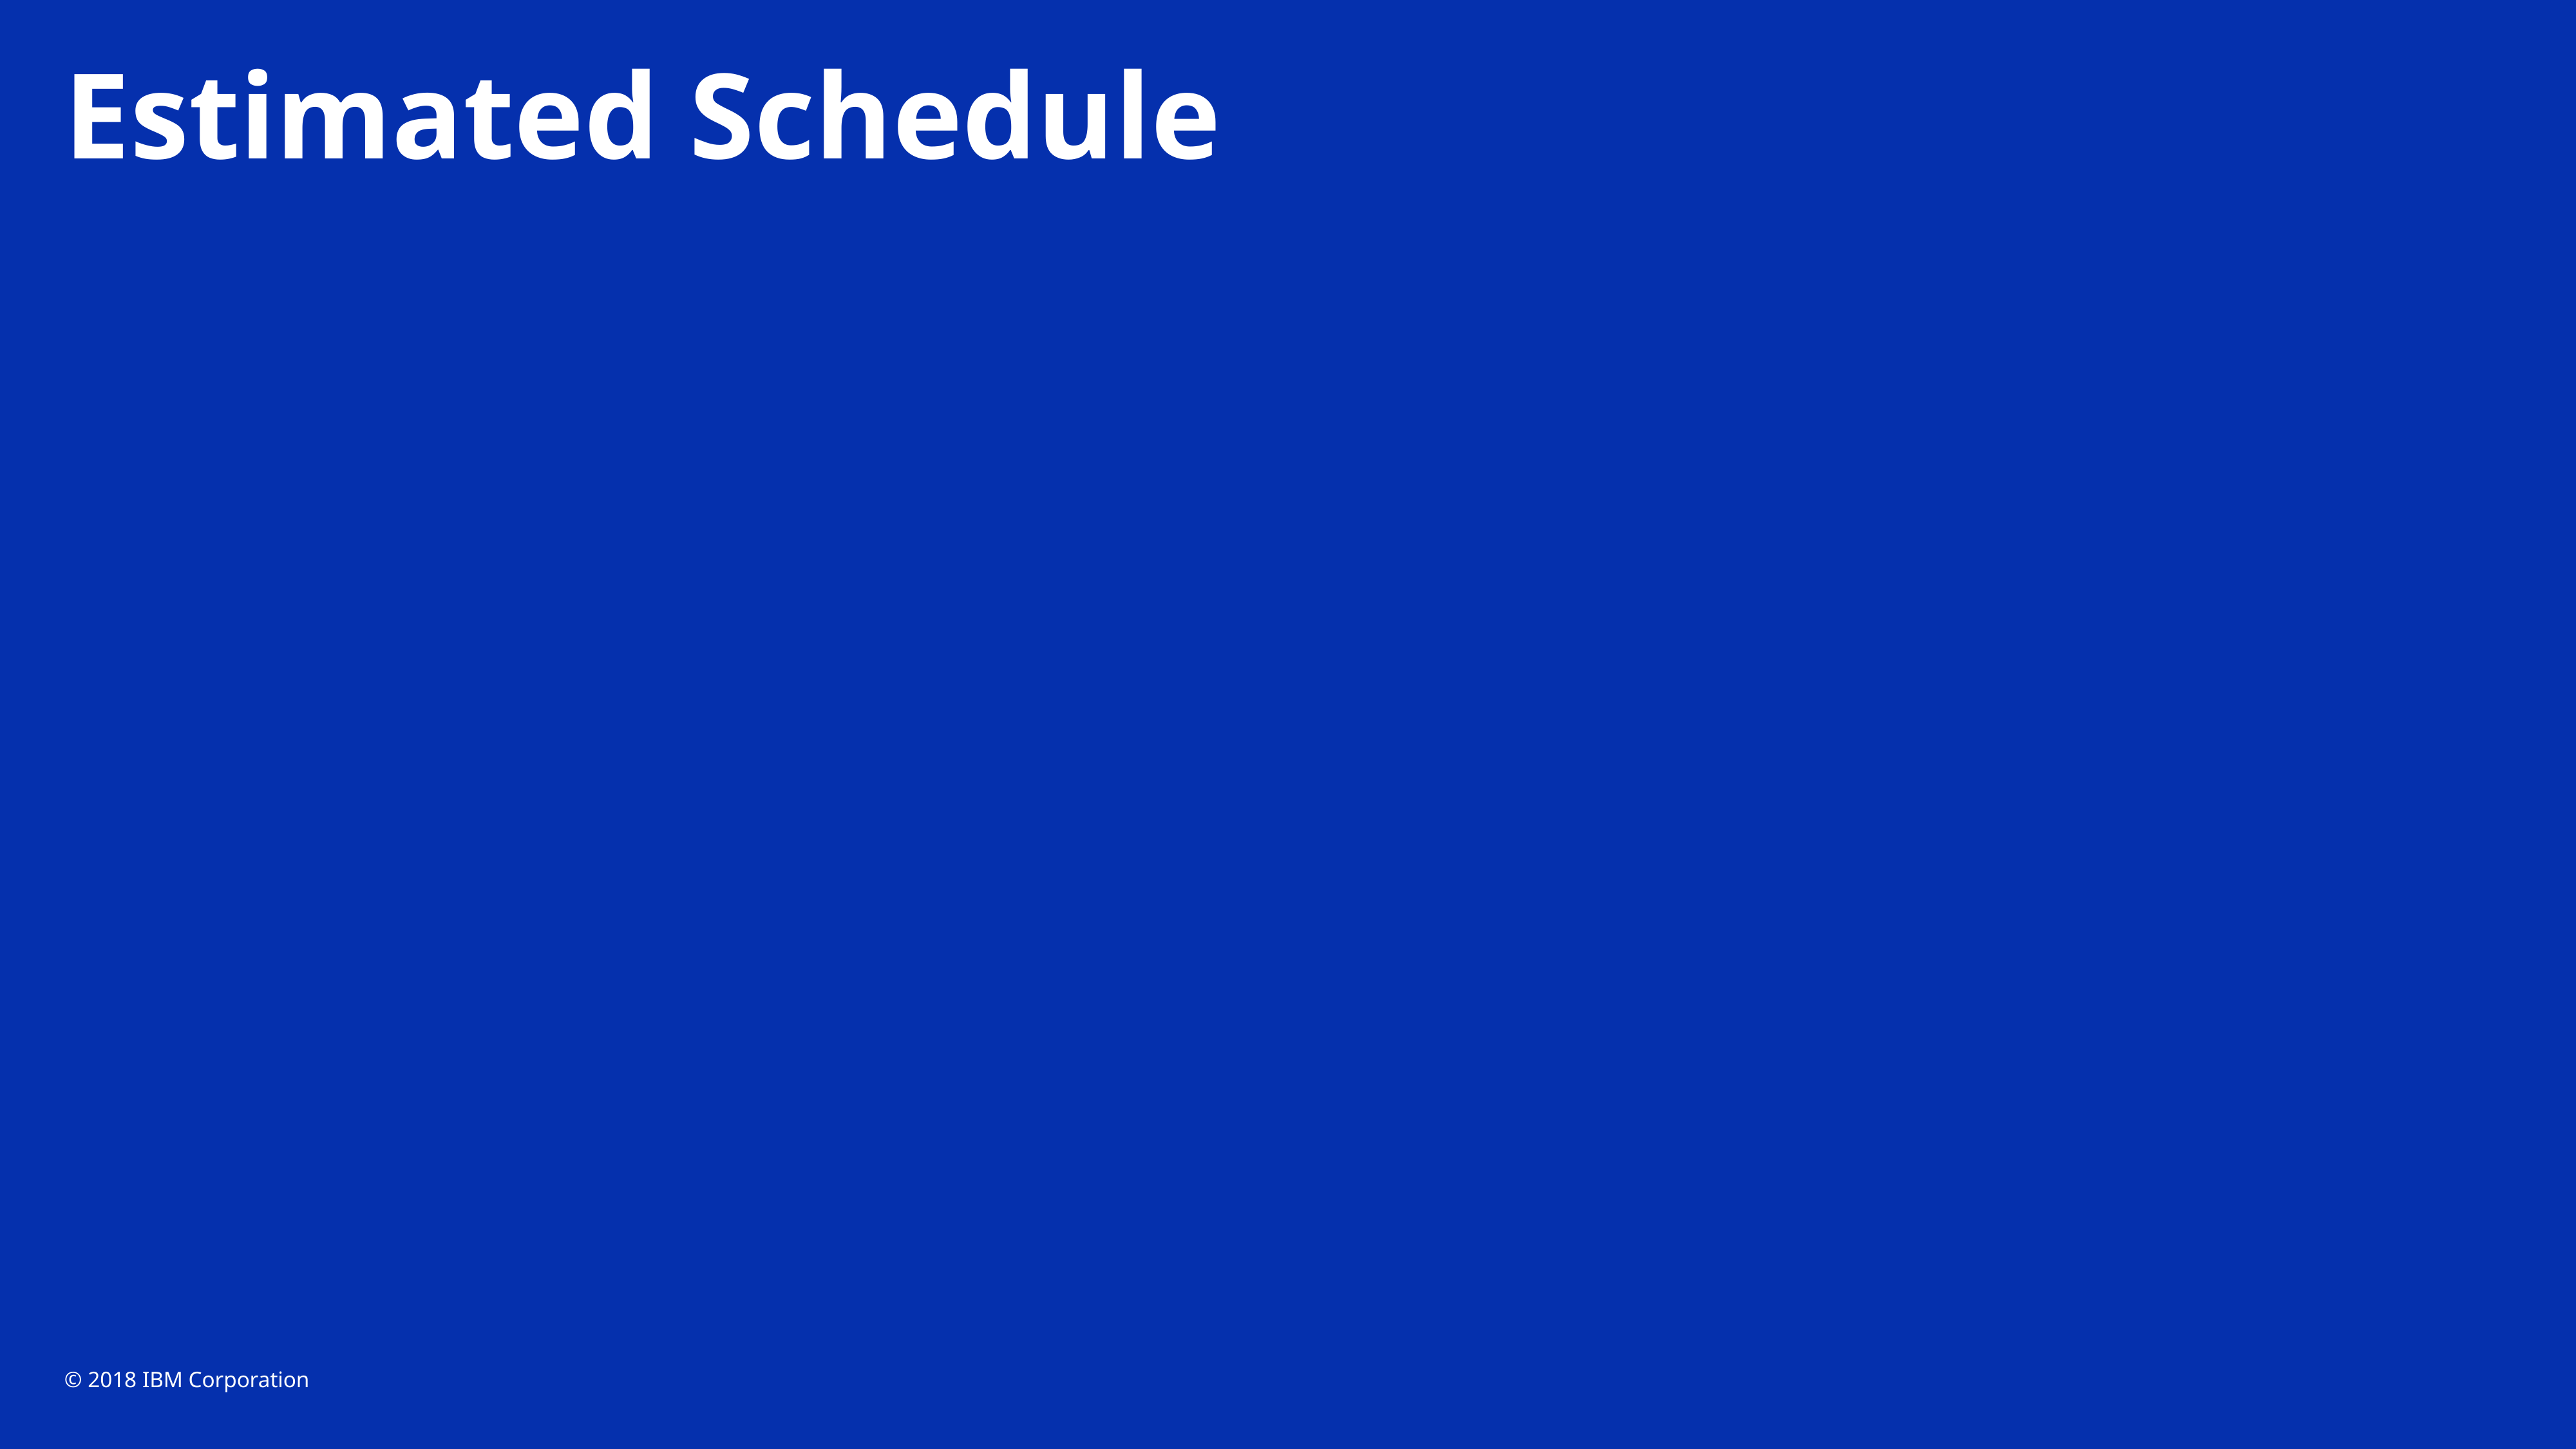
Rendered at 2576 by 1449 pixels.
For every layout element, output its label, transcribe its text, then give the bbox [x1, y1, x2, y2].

title Estimated Schedule [64, 56, 2453, 298]
footer © 2018 IBM Corporation [64, 1359, 1868, 1399]
